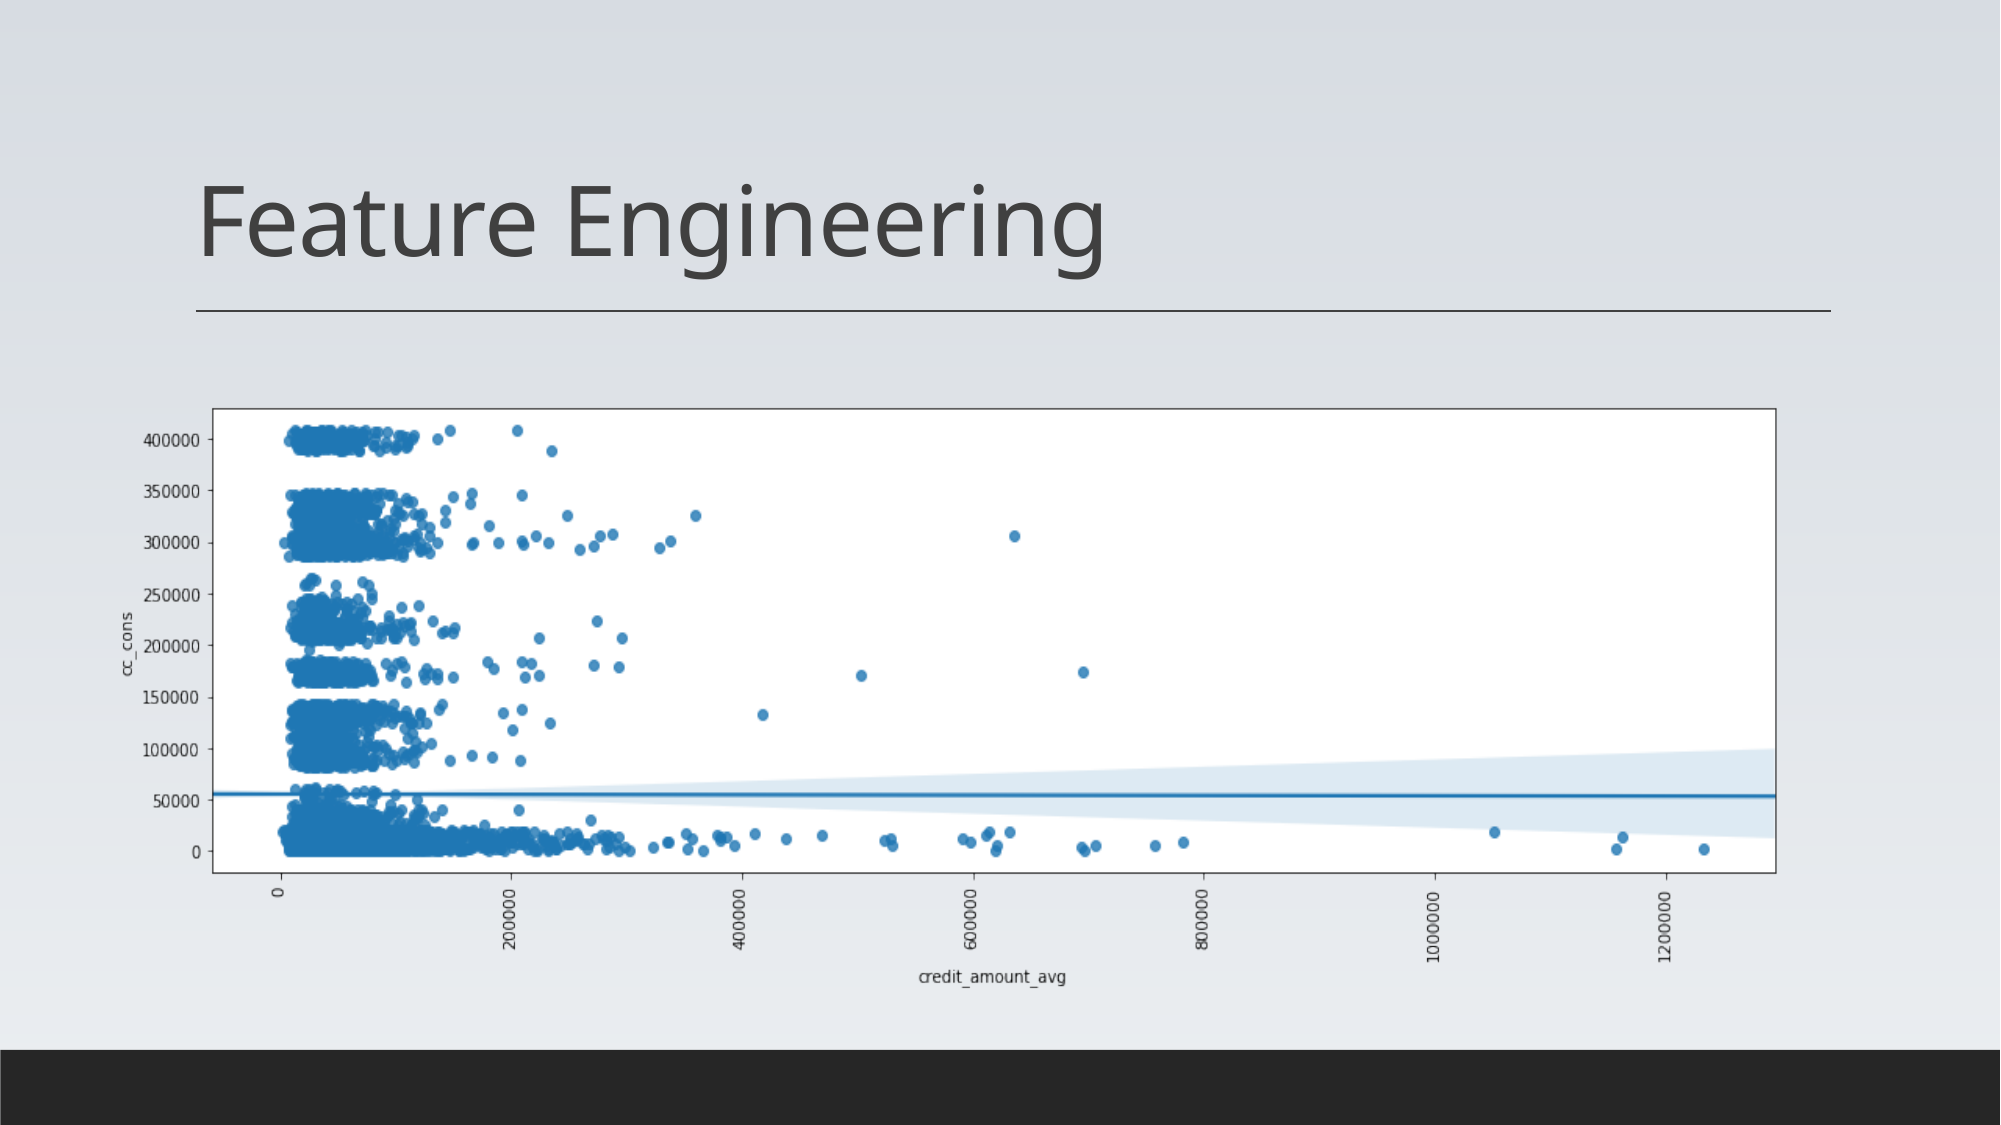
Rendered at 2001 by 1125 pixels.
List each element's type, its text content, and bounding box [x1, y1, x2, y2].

picture [108, 397, 1785, 998]
title Feature Engineering [180, 47, 1830, 285]
